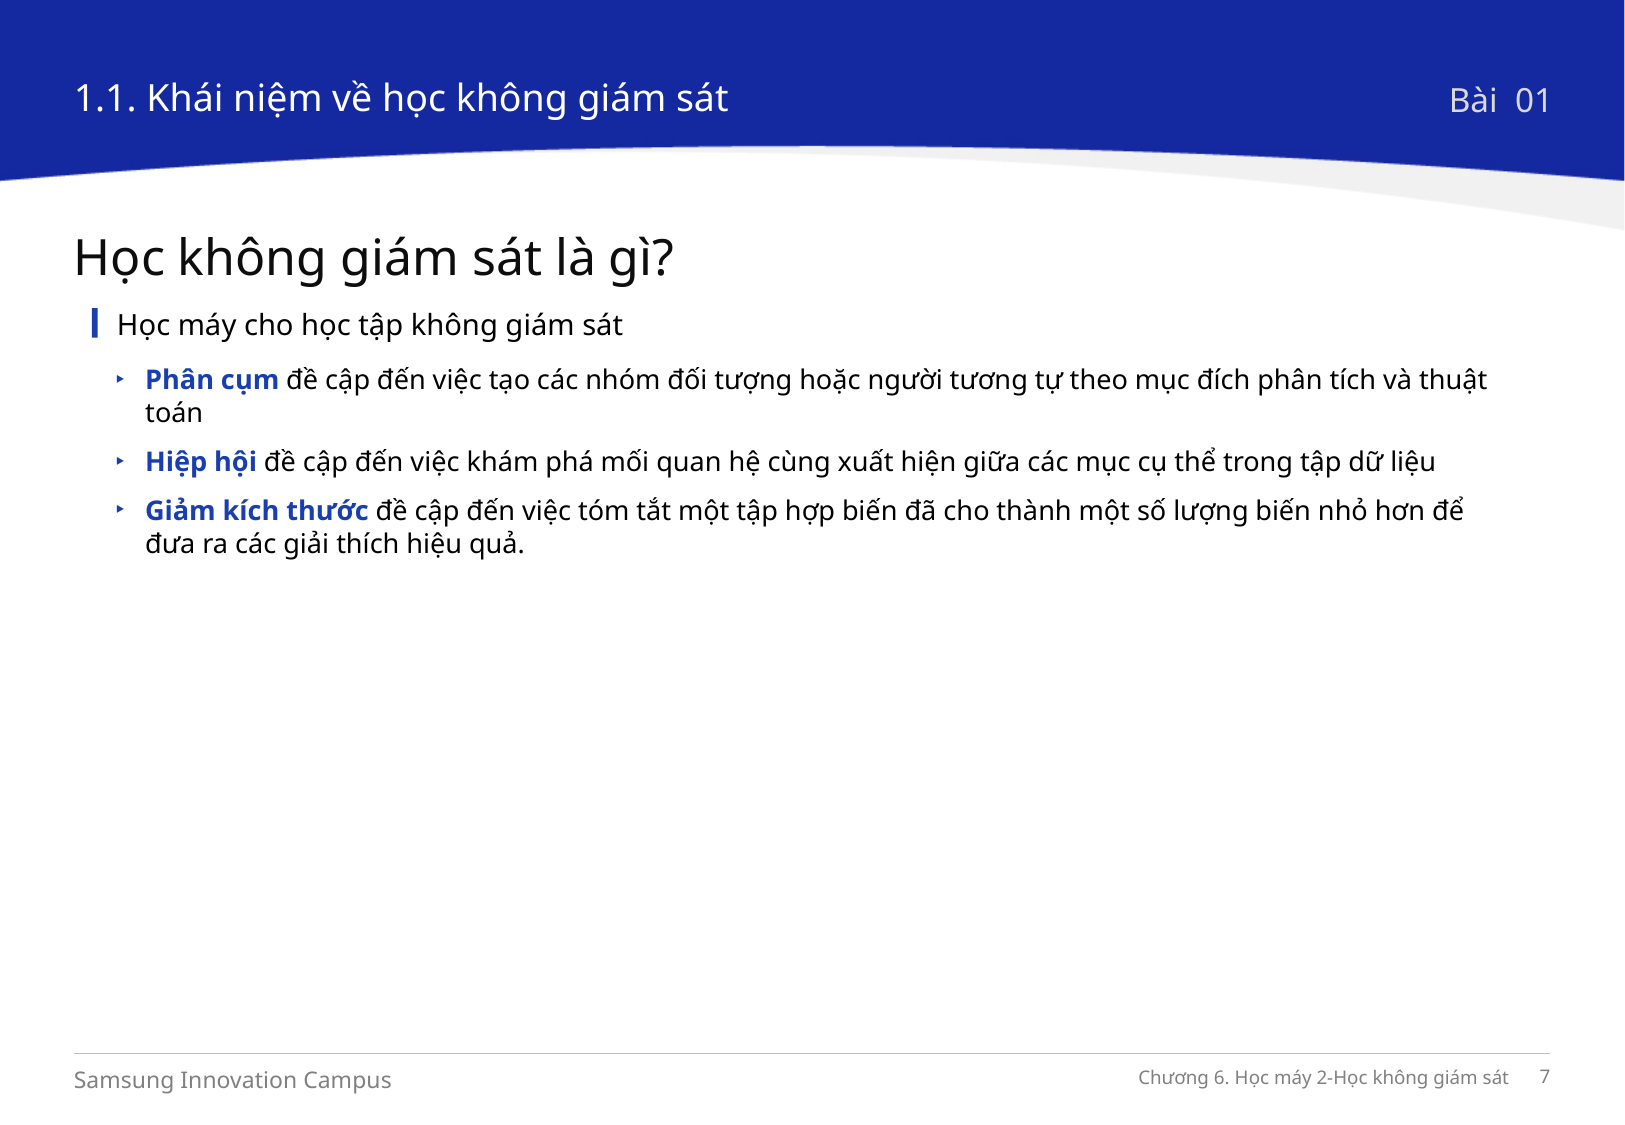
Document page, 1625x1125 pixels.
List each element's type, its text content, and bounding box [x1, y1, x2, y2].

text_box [73, 73, 1554, 120]
text_box Phân cụm đề cập đến việc tạo các nhóm đối tượng hoặc người tương tự theo mục đích phân tích và thuật toán Hiệp hội đề cập đến việc khám phá mối quan hệ cùng xuất hiện giữa các mục cụ thể trong tập dữ liệu Giảm kích thước đề cập đến việc tóm tắt một tập hợp biến đã cho thành một số lượng biến nhỏ hơn để đưa ra các giải thích hiệu quả. [114, 350, 1532, 571]
picture [0, 0, 1625, 1125]
text_box Học không giám sát là gì? [73, 224, 1552, 287]
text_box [91, 306, 1533, 342]
